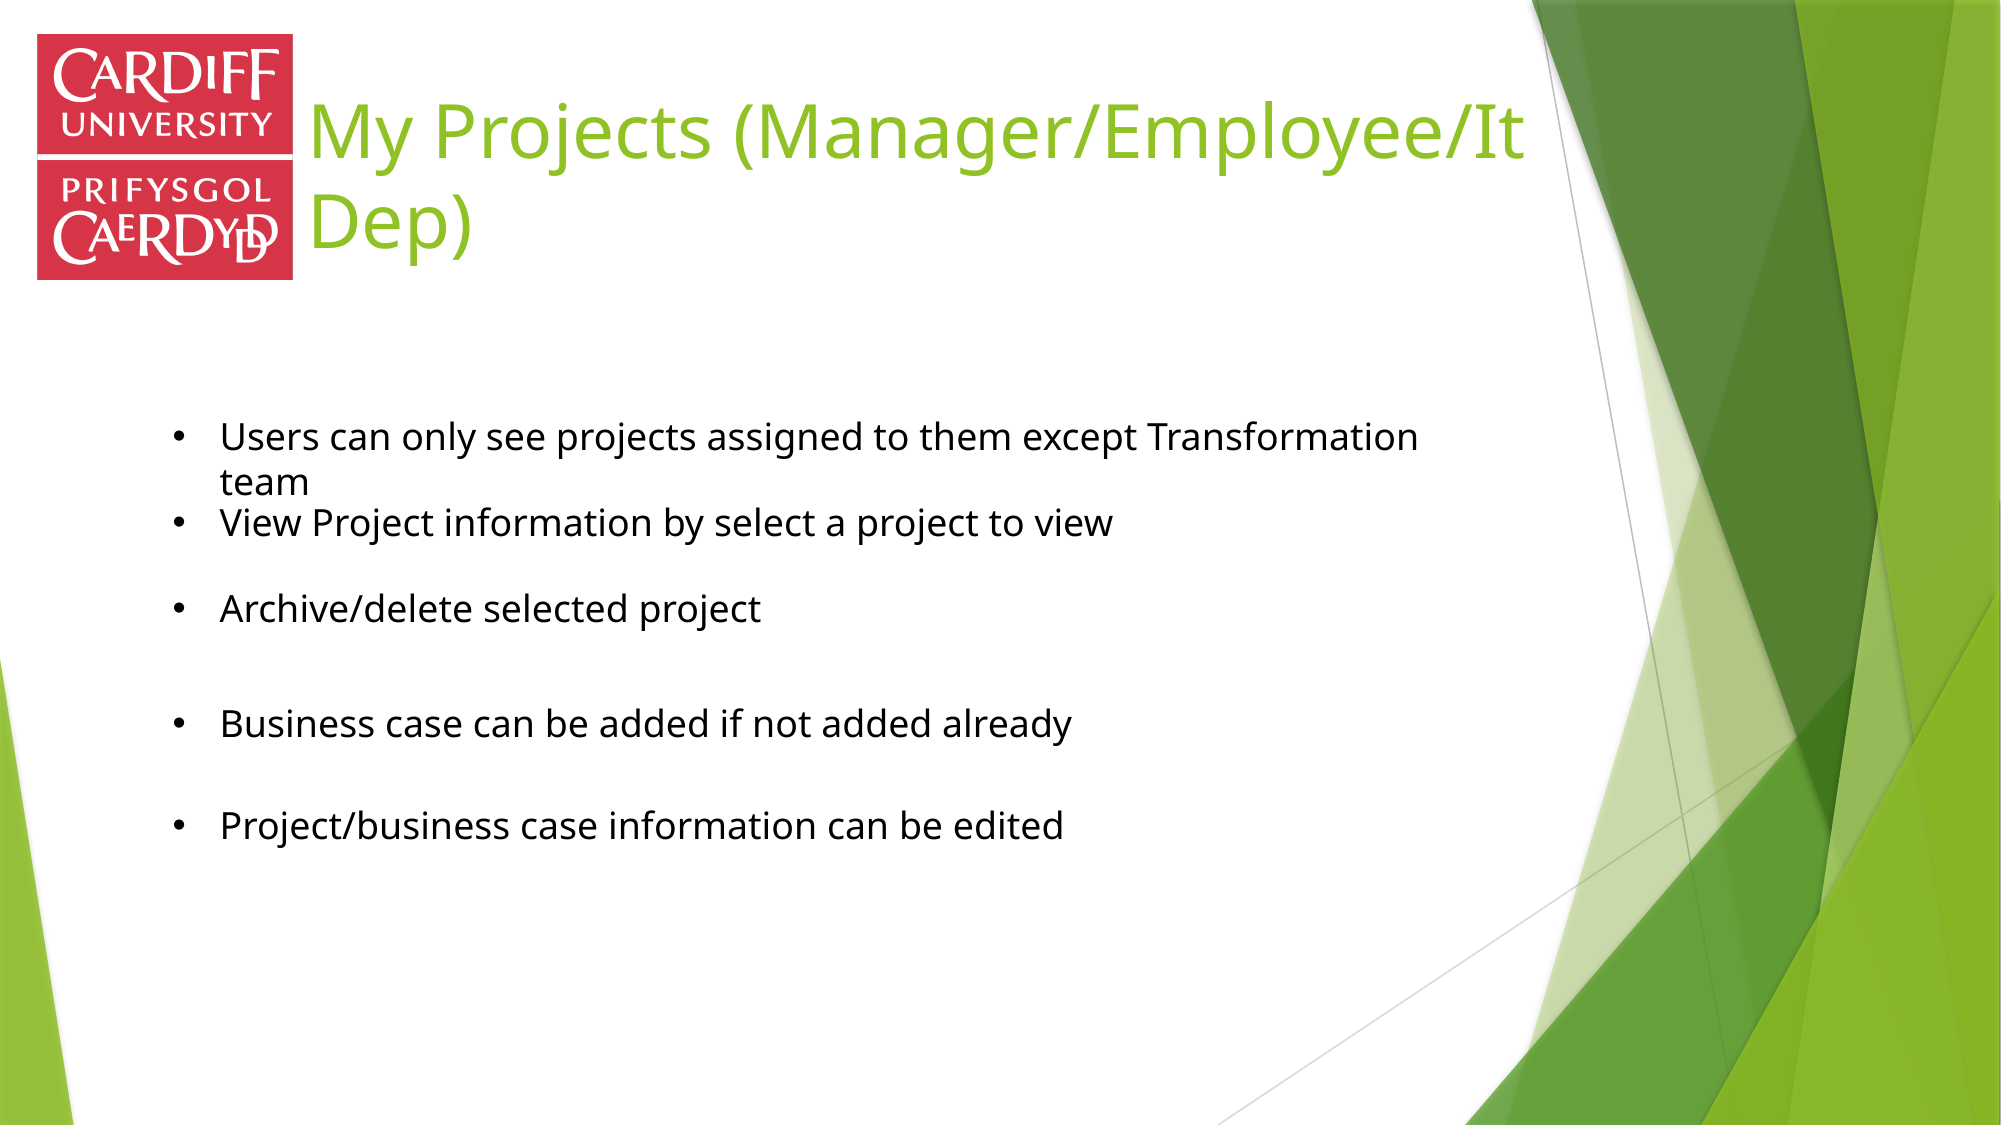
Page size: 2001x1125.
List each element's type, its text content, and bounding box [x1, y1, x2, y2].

text_box Business case can be added if not added already [157, 692, 1502, 753]
text_box Users can only see projects assigned to them except Transformation team [157, 405, 1502, 491]
title My Projects (Manager/Employee/It Dep) [292, 75, 1591, 293]
text_box Project/business case information can be edited [157, 794, 1502, 854]
text_box View Project information by select a project to view [157, 491, 1502, 552]
picture [36, 34, 293, 281]
text_box Archive/delete selected project [157, 577, 1502, 637]
